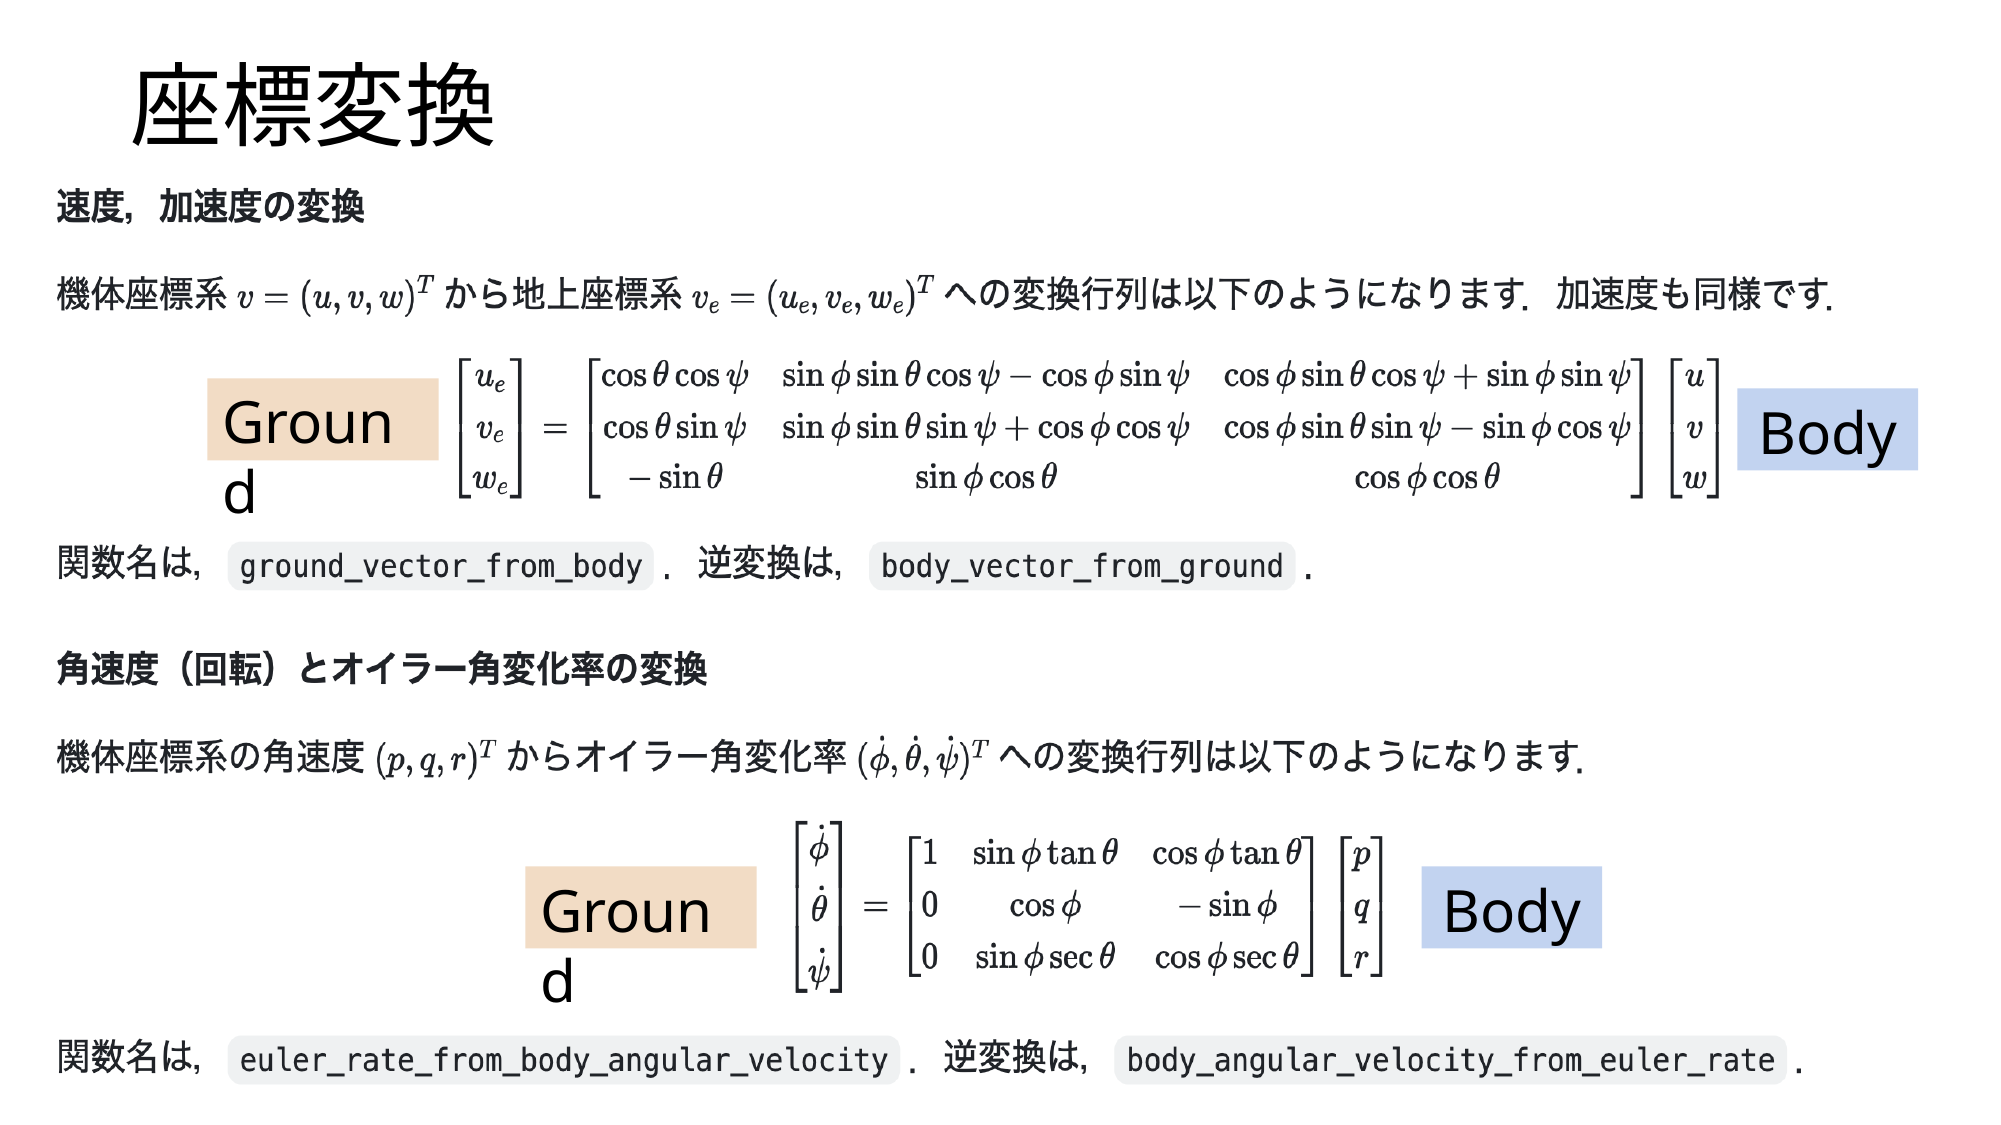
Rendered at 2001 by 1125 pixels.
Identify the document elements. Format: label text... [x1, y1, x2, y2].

title 座標変換 [115, 0, 1841, 159]
picture [35, 159, 1959, 1120]
